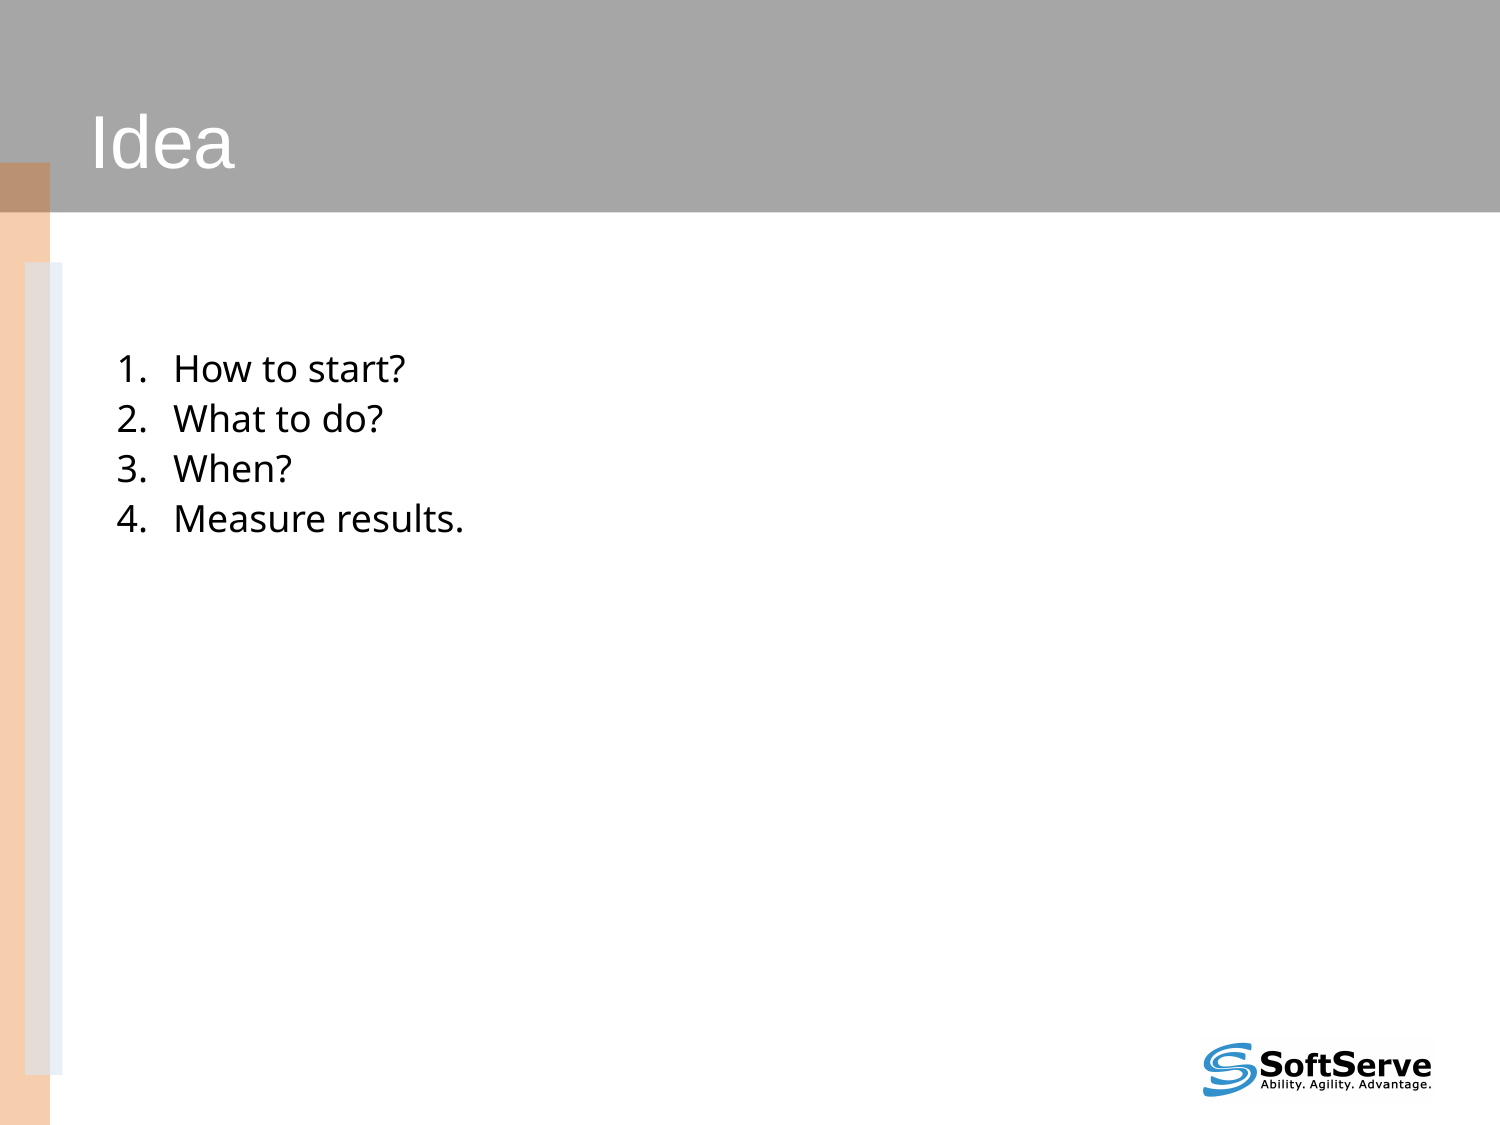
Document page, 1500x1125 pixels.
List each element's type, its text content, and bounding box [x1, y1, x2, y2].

text_box How to start? What to do? When? Measure results. [0, 337, 1413, 548]
picture [1200, 1037, 1435, 1103]
text_box Idea [75, 45, 1463, 233]
